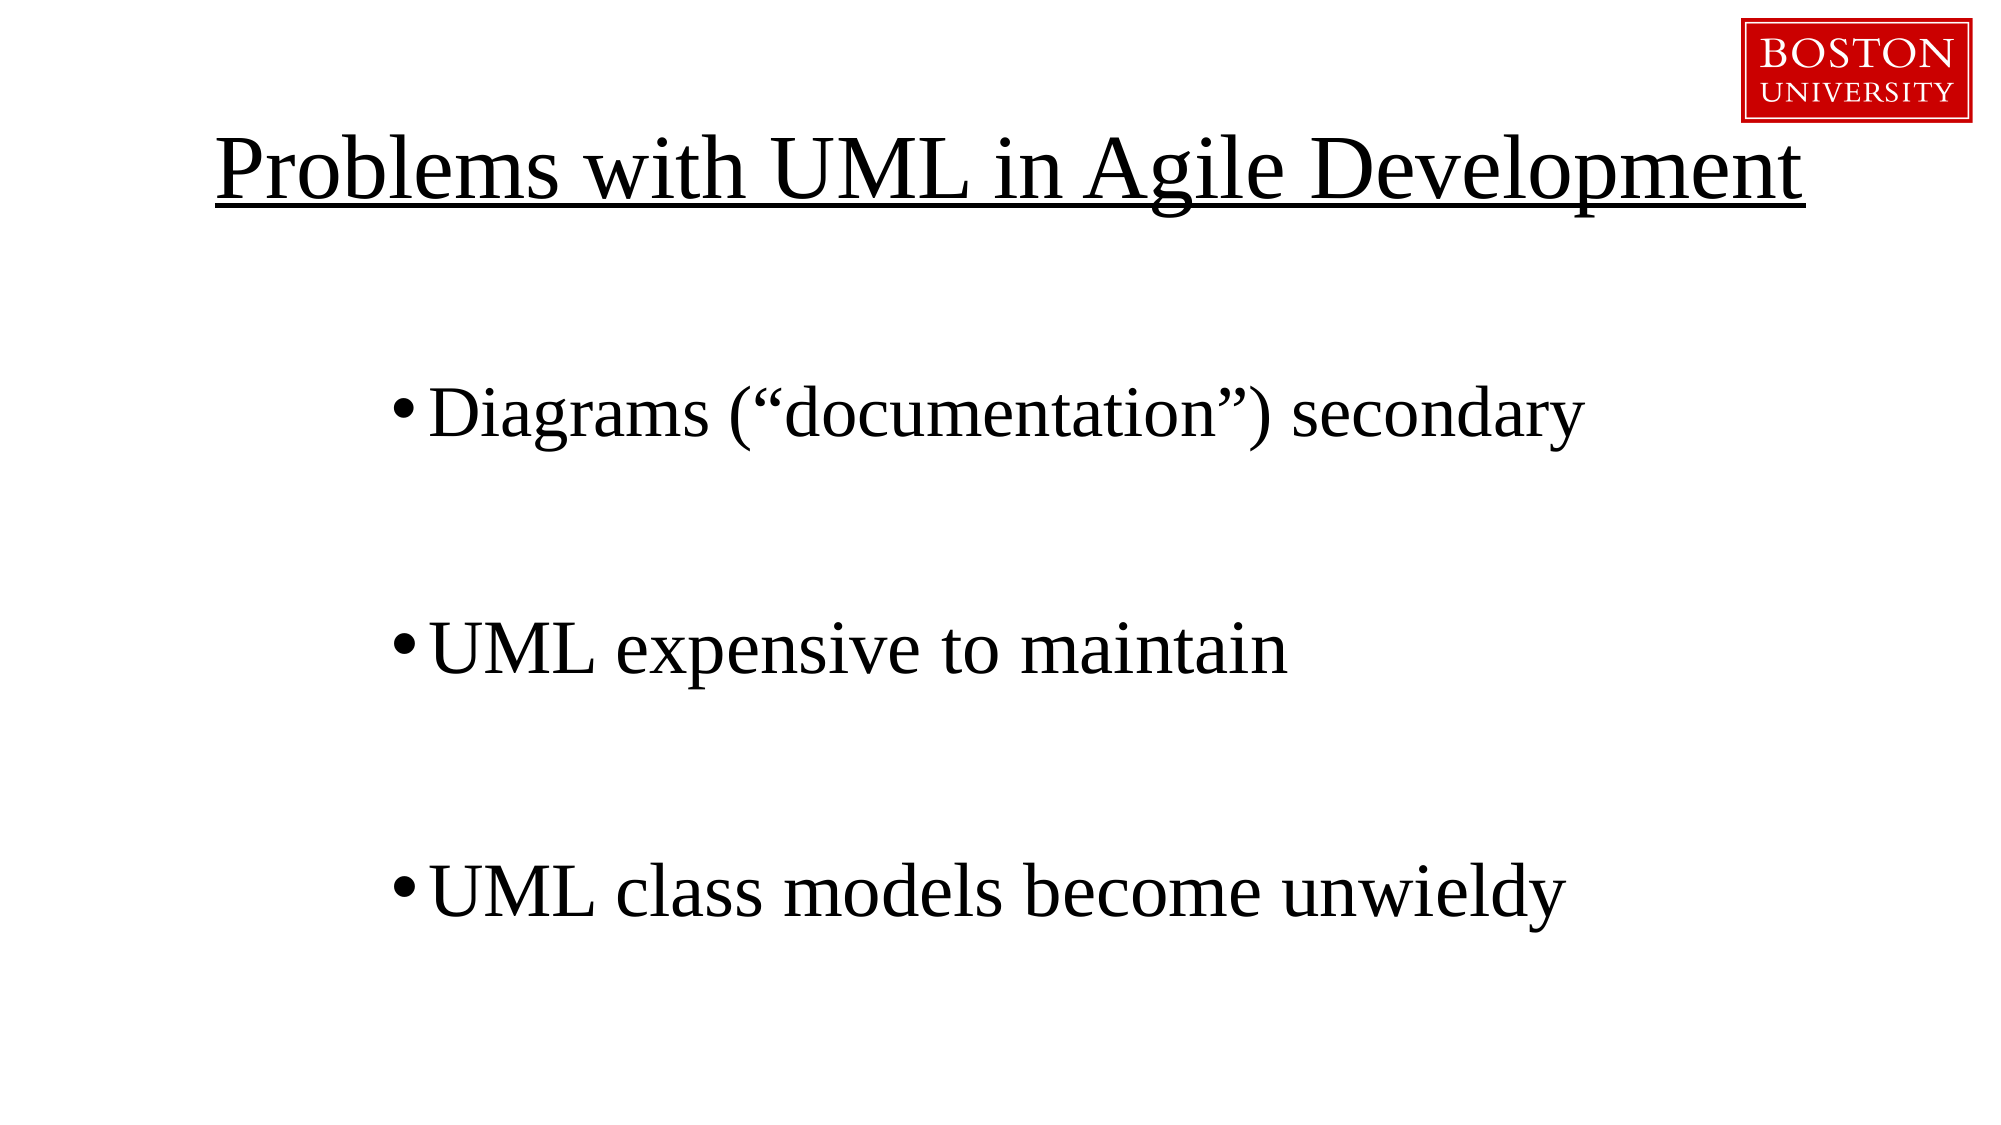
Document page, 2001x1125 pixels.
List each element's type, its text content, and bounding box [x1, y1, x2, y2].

picture [1741, 18, 1973, 123]
title Problems with UML in Agile Development [147, 59, 1873, 278]
list Diagrams (“documentation”) secondary UML expensive to maintain UML class models become unwieldy [376, 347, 1644, 945]
